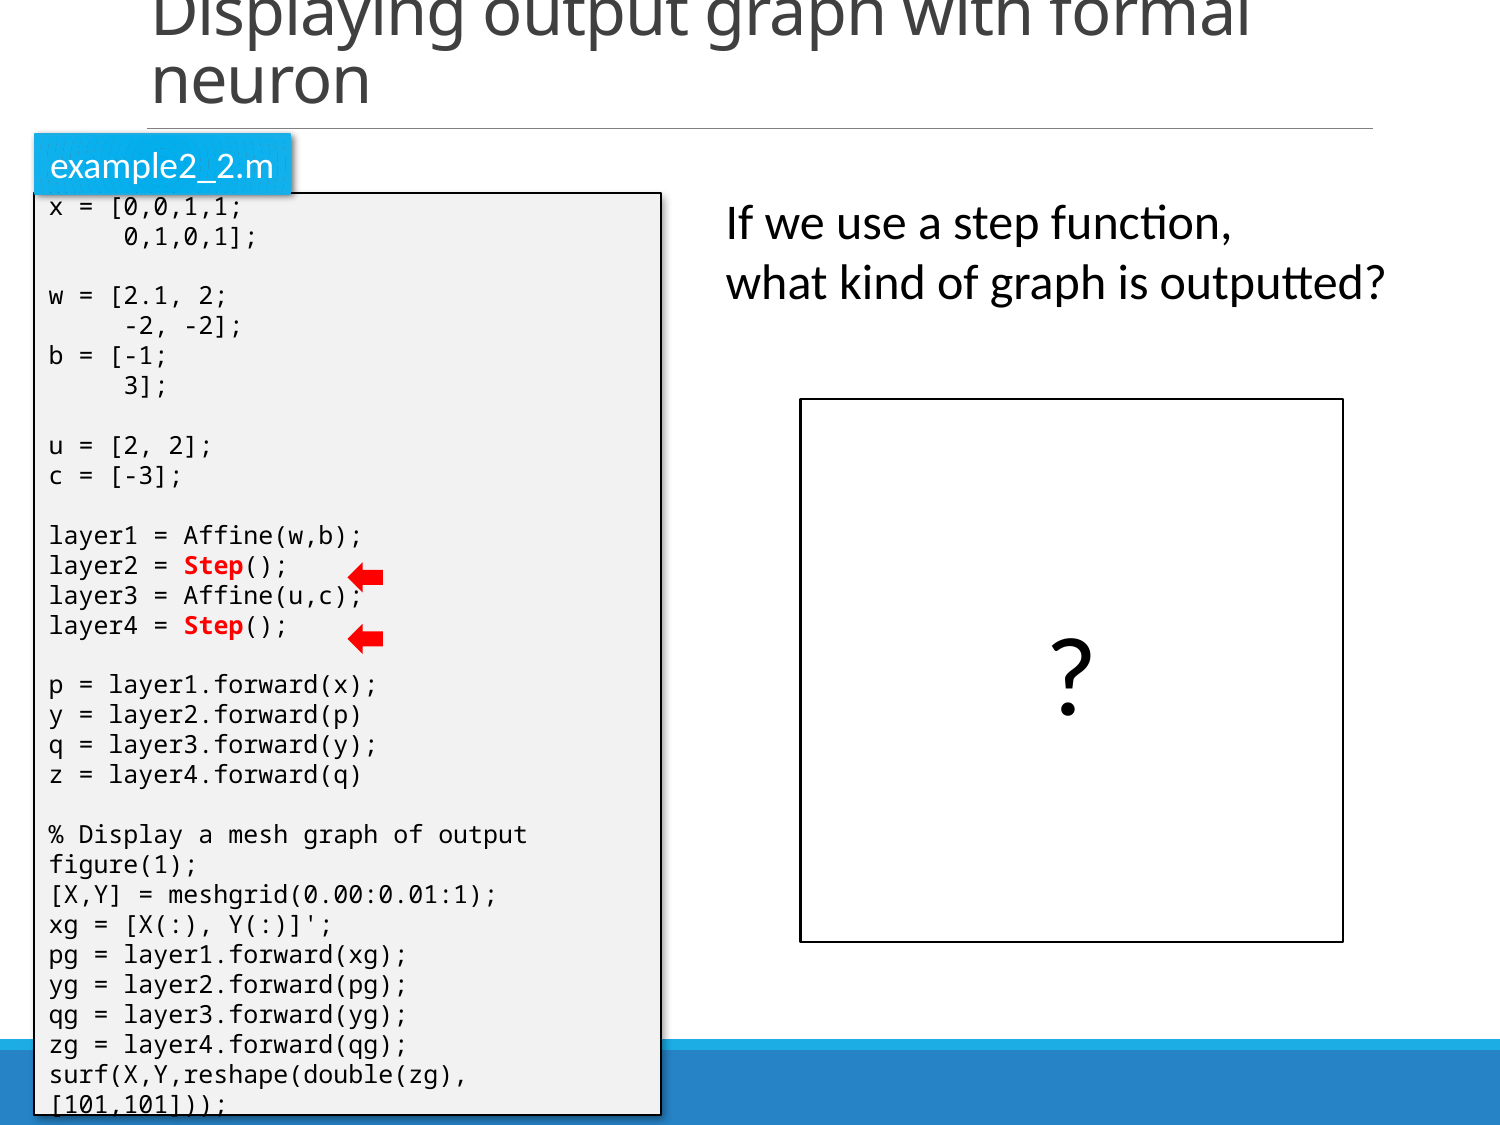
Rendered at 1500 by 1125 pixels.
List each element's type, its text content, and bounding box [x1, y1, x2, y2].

text_box example2_2.m [34, 133, 291, 195]
text_box If we use a step function, what kind of graph is outputted? [710, 182, 1459, 317]
text_box [346, 560, 385, 594]
text_box x = [0,0,1,1; 0,1,0,1]; w = [2.1, 2; -2, -2]; b = [-1; 3]; u = [2, 2]; c = [-3]; layer1 = Affine(w,b); layer2 = Step(); layer3 = Affine(u,c); layer4 = Step(); p = layer1.forward(x); y = layer2.forward(p) q = layer3.forward(y); z = layer4.forward(q) % Display a mesh graph of output figure(1); [X,Y] = meshgrid(0.00:0.01:1); xg = [X(:), Y(:)]'; pg = layer1.forward(xg); yg = layer2.forward(pg); qg = layer3.forward(yg); zg = layer4.forward(qg); surf(X,Y,reshape(double(zg),[101,101])); [33, 192, 662, 1116]
text_box [346, 622, 385, 656]
title Displaying output graph with formal neuron [135, 26, 1373, 125]
text_box ? [799, 398, 1344, 943]
